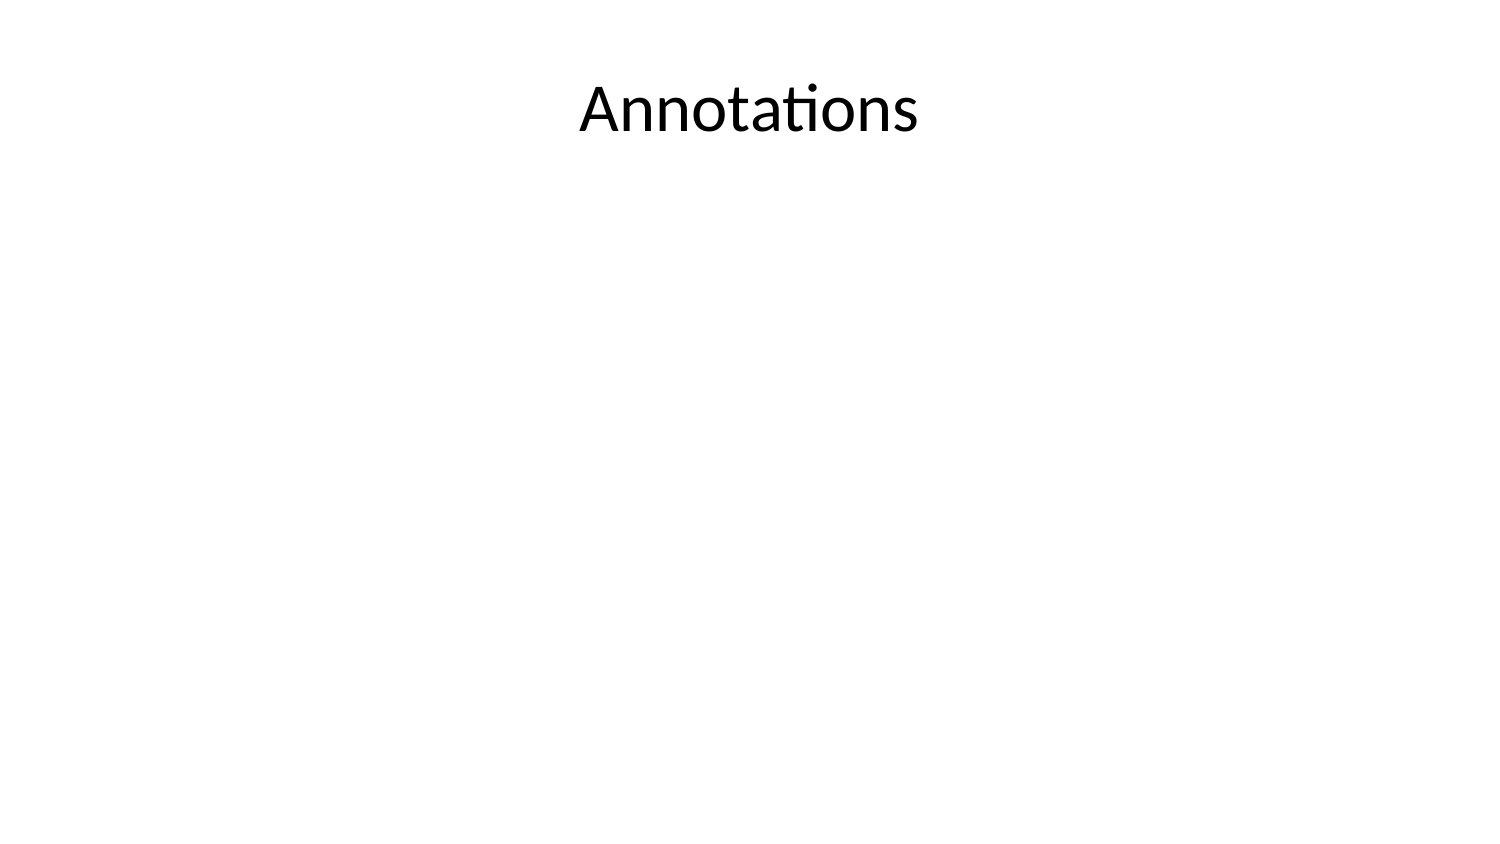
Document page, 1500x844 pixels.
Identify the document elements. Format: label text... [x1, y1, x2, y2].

title Annotations [75, 33, 1425, 175]
